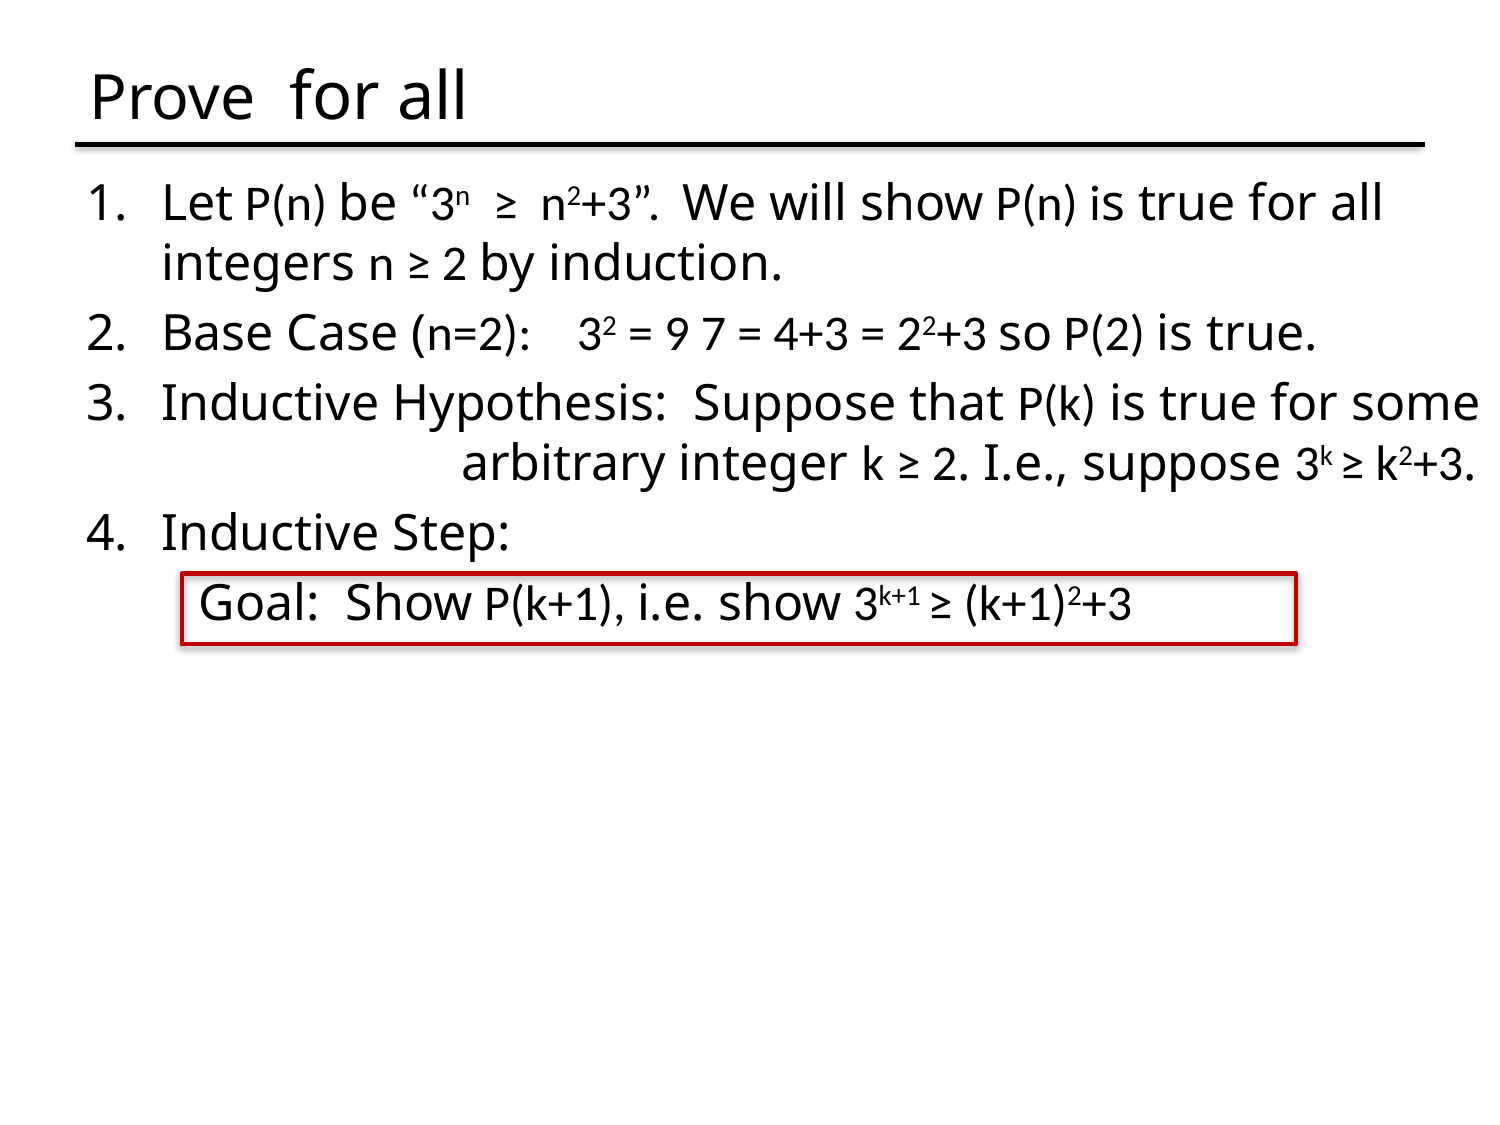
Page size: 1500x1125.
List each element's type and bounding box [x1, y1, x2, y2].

text_box [180, 571, 1298, 646]
